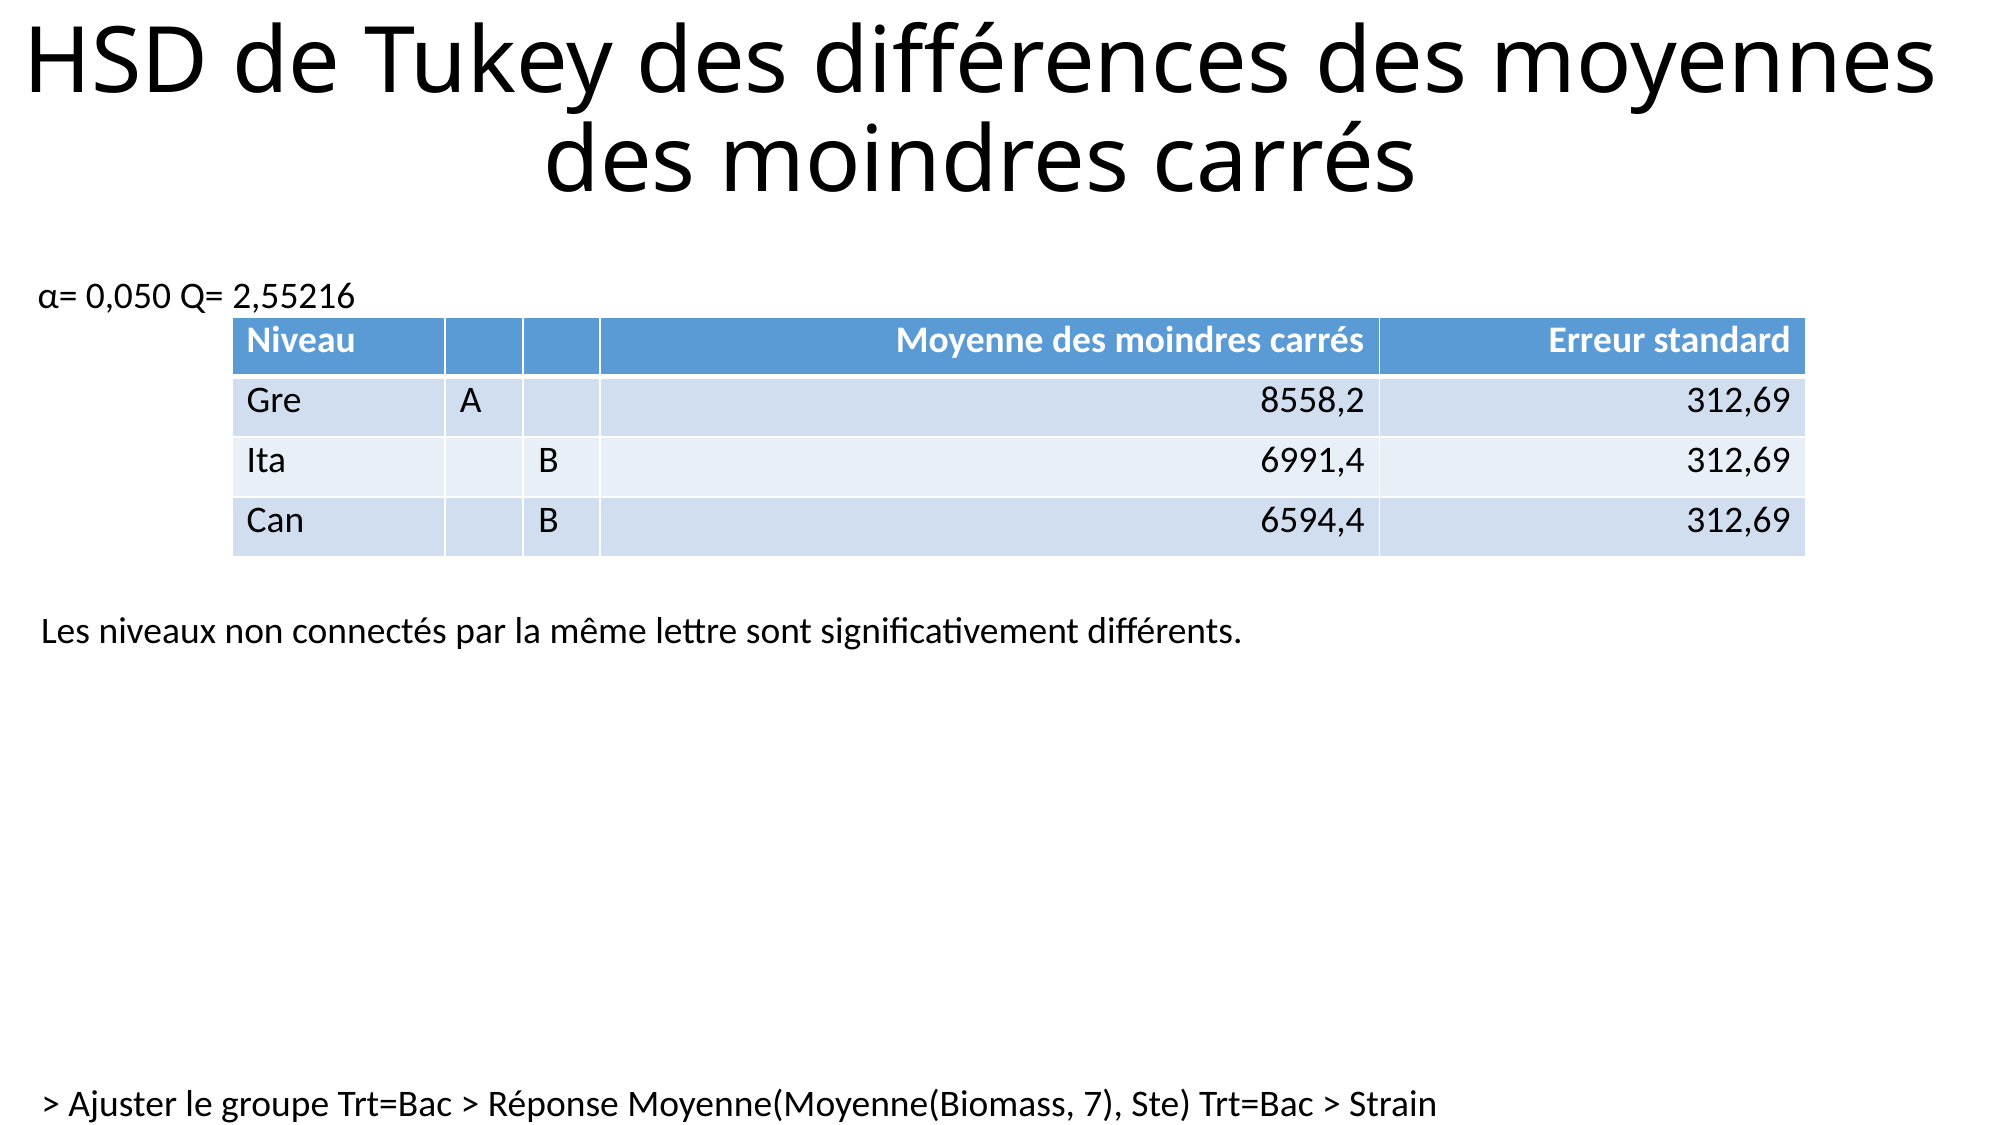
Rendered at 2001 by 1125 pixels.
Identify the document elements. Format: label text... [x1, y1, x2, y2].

text_box > Ajuster le groupe Trt=Bac > Réponse Moyenne(Moyenne(Biomass, 7), Ste) Trt=Bac > Strain [41, 1079, 1440, 1125]
table_cell 8558,2 [601, 379, 1379, 436]
table_cell 312,69 [1380, 438, 1805, 496]
text_box 2,55216 [232, 270, 356, 316]
table_cell [446, 498, 522, 556]
table_cell 312,69 [1380, 379, 1805, 436]
table_cell [524, 379, 599, 436]
table_cell B [524, 498, 599, 556]
text_box Q= [179, 270, 224, 316]
table_cell 6991,4 [601, 438, 1379, 496]
title HSD de Tukey des différences des moyennes des moindres carrés [0, 0, 1963, 225]
text_box 0,050 [85, 270, 172, 316]
text_box α= [37, 270, 78, 316]
table_cell 6594,4 [601, 498, 1379, 556]
table_header [446, 318, 522, 374]
table_cell Can [233, 498, 444, 556]
table_header [524, 318, 599, 374]
table_header Niveau [233, 318, 444, 374]
table_cell [446, 438, 522, 496]
table_cell A [446, 379, 522, 436]
table_header Erreur standard [1380, 318, 1805, 374]
table_cell Ita [233, 438, 444, 496]
table_cell Gre [233, 379, 444, 436]
text_box Les niveaux non connectés par la même lettre sont significativement différents. [41, 605, 1245, 651]
table_cell 312,69 [1380, 498, 1805, 556]
table_cell B [524, 438, 599, 496]
table_header Moyenne des moindres carrés [601, 318, 1379, 374]
